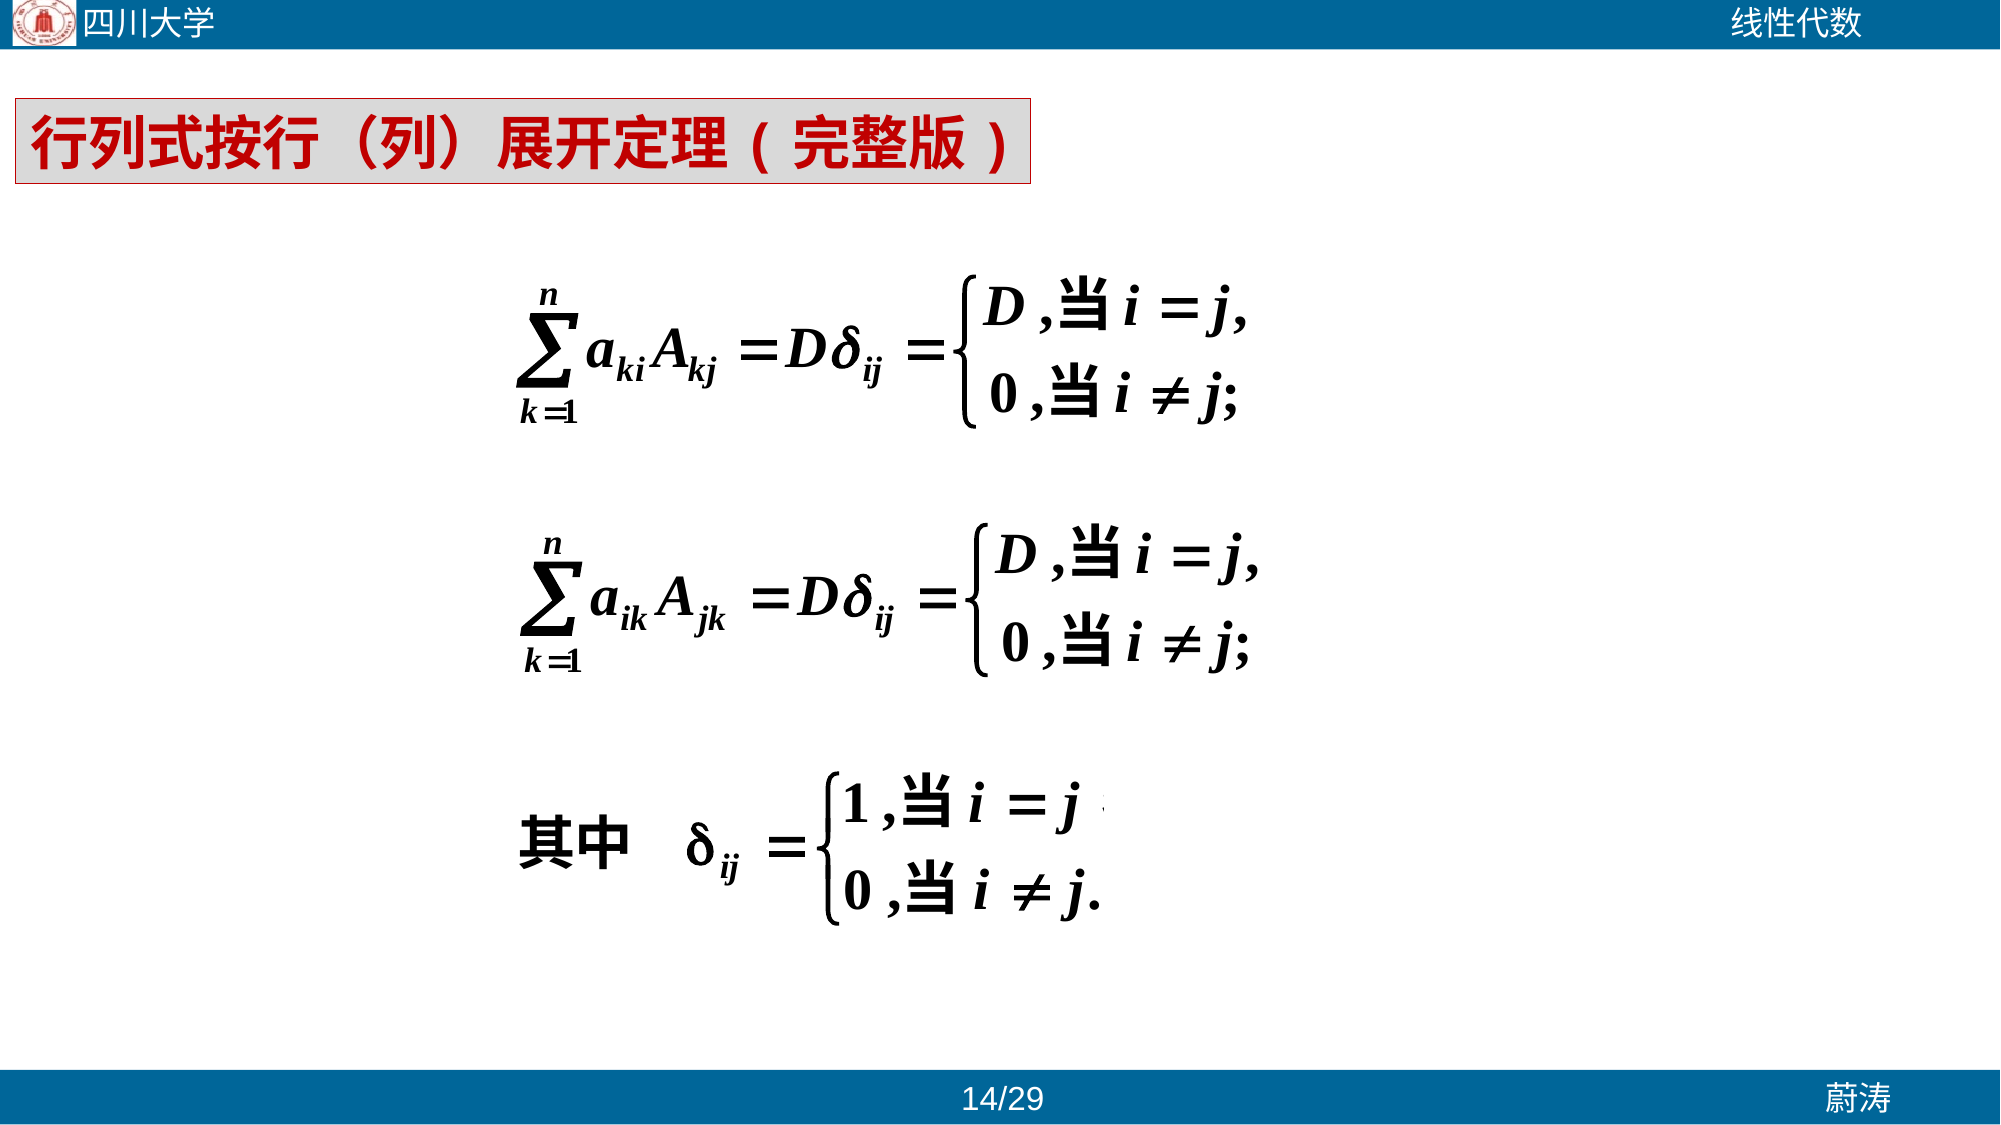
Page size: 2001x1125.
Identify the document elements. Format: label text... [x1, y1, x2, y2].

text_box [515, 767, 1104, 929]
text_box 行列式按行（列）展开定理(完整版) [15, 98, 1031, 184]
picture [13, 0, 76, 45]
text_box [513, 271, 1250, 432]
slide_number /29 [924, 1069, 1081, 1125]
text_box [518, 519, 1263, 681]
